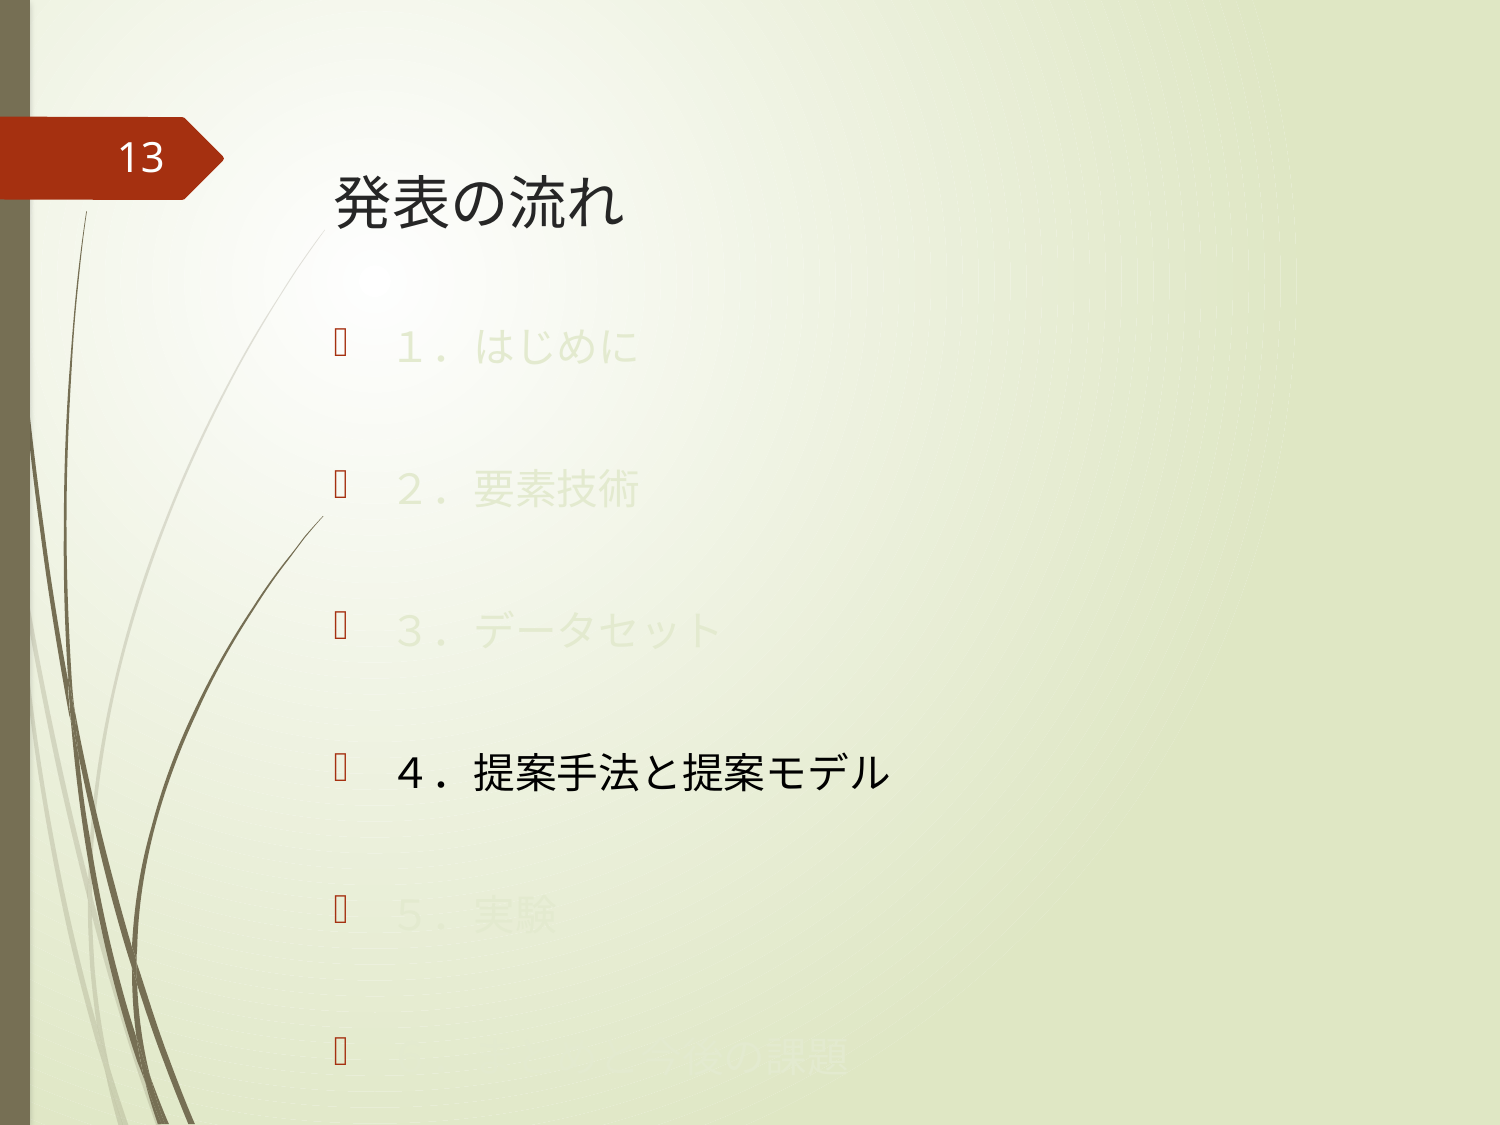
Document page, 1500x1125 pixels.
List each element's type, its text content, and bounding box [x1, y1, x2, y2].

list １．はじめに ２．要素技術 ３．データセット ４．提案手法と提案モデル ５．実験 ６．まとめと今後の課題 [318, 313, 1416, 1125]
slide_number 13 [83, 129, 180, 190]
title 発表の流れ [319, 159, 1416, 250]
